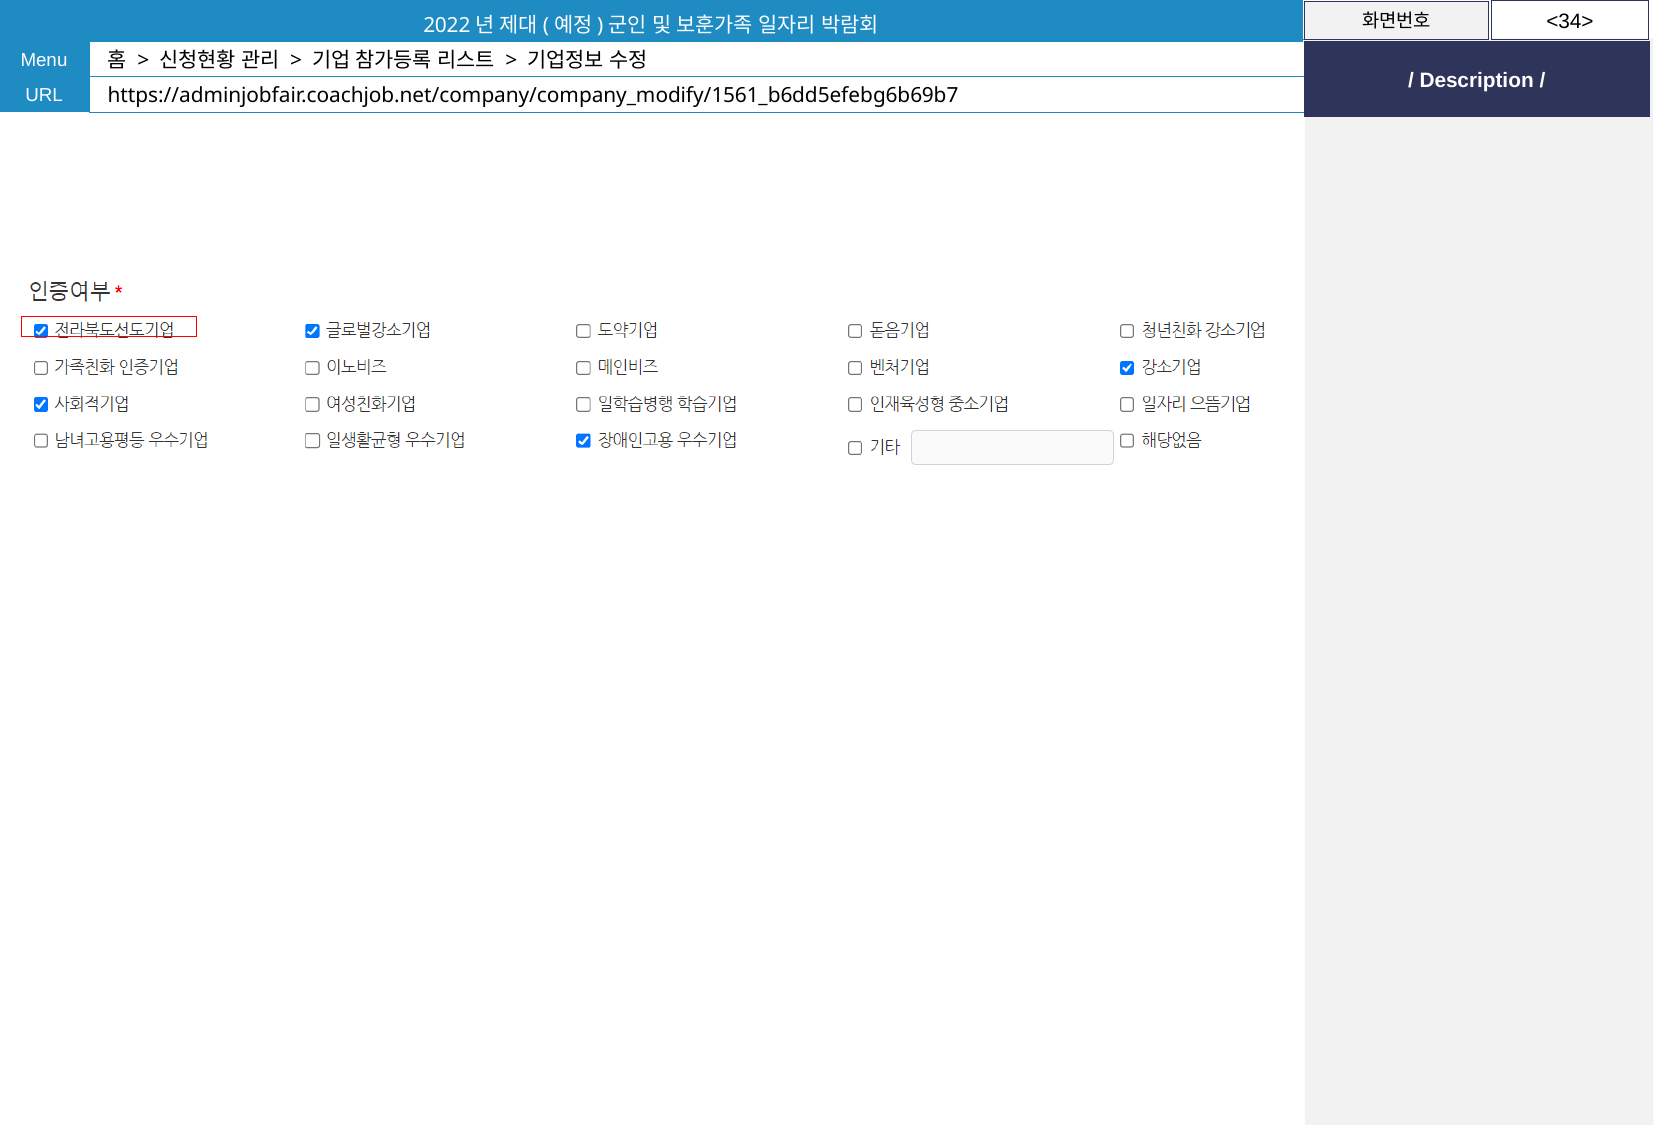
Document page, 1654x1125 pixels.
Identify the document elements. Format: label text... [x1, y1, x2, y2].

picture [21, 270, 1280, 476]
text_box 홈 > 신청현황 관리 > 기업 참가등록 리스트 > 기업정보 수정 [92, 41, 1334, 77]
text_box https://adminjobfair.coachjob.net/company/company_modify/1561_b6dd5efebg6b69b7 [92, 77, 1334, 113]
text_box 홈 > 기업 참가등록 리스트 > 기업등록 [654, 0, 999, 58]
